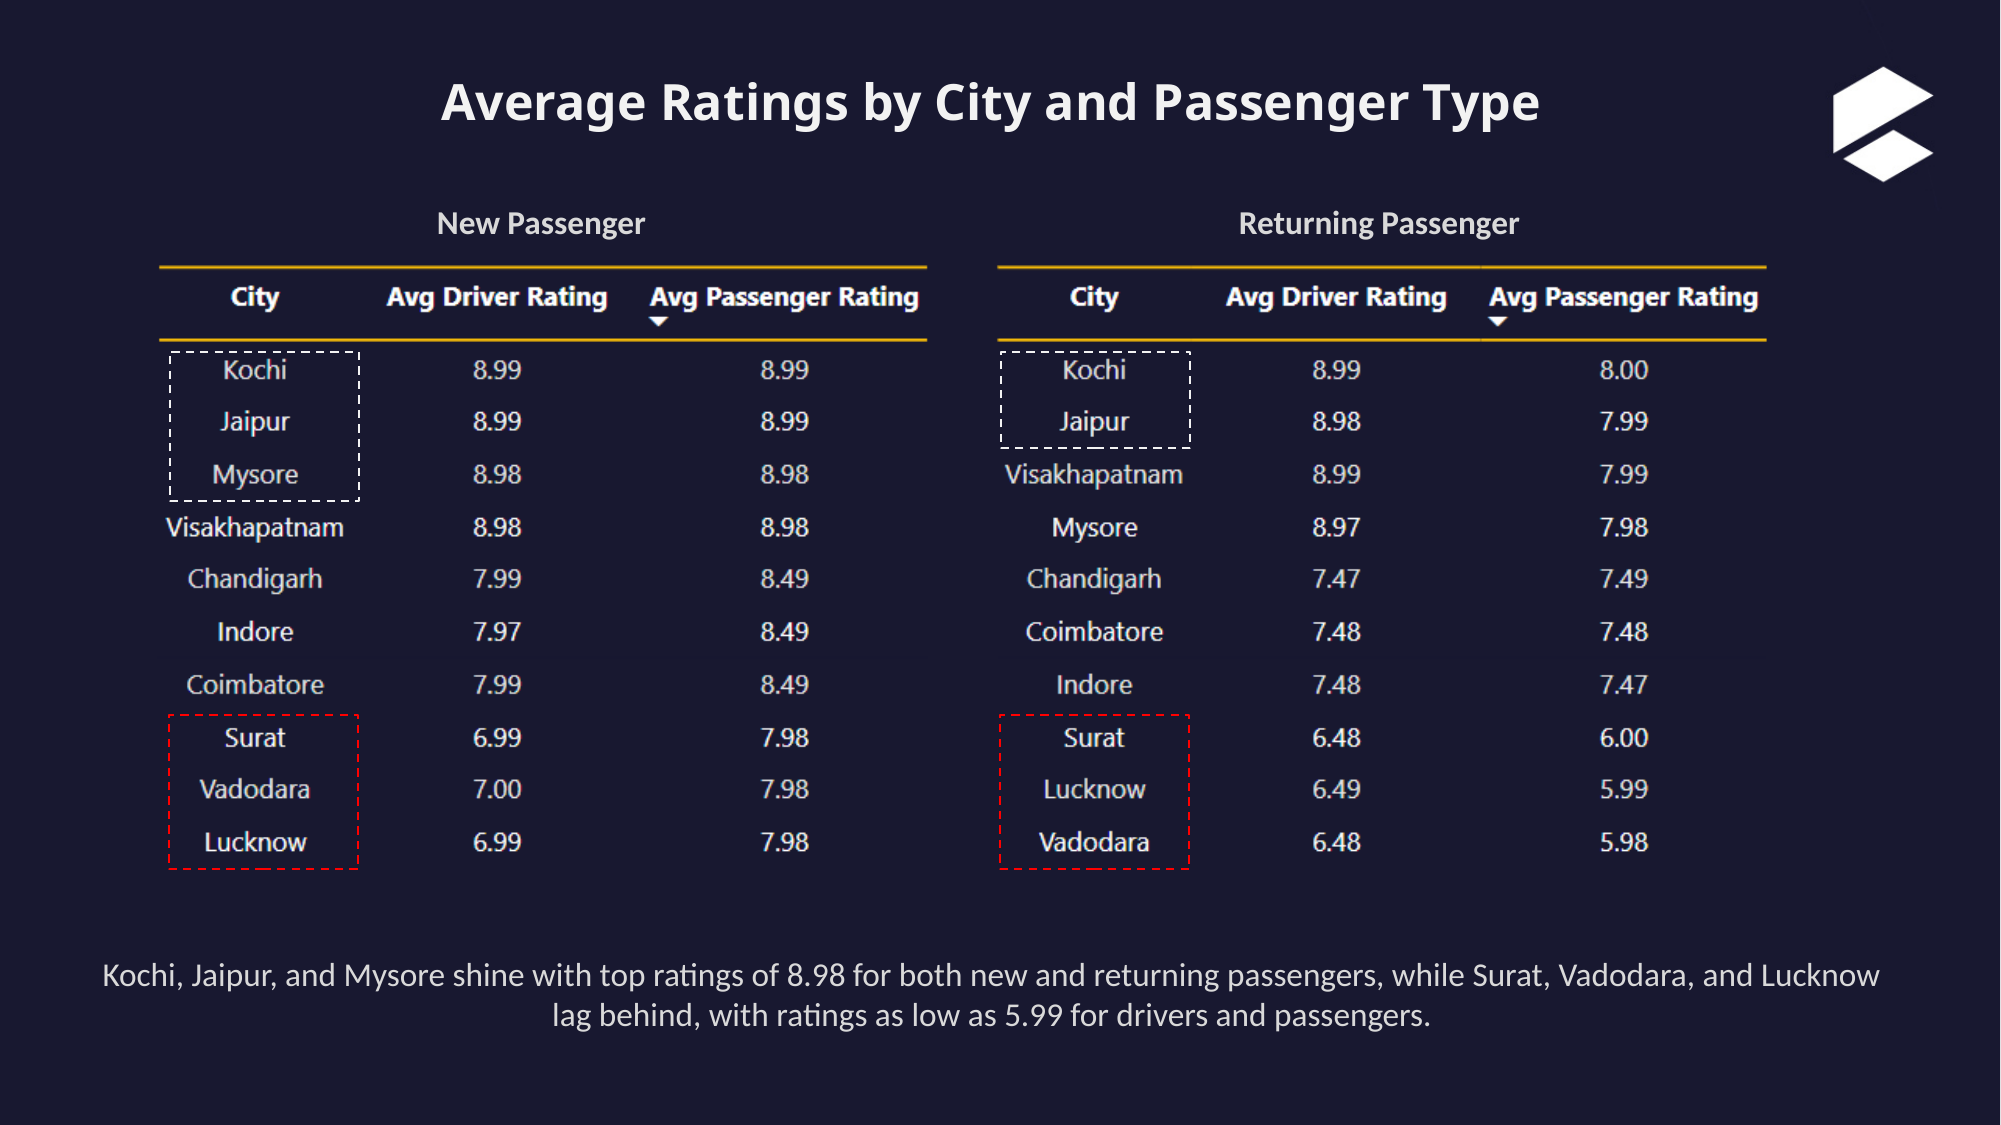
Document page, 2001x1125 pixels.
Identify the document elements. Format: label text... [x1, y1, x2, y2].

picture [0, 0, 2001, 1125]
text_box New Passenger [153, 194, 930, 223]
text_box Returning Passenger [991, 194, 1768, 223]
text_box Kochi, Jaipur, and Mysore shine with top ratings of 8.98 for both new and returning passengers, while Surat, Vadodara, and Lucknow lag behind, with ratings as low as 5.99 for drivers and passengers. [66, 946, 1919, 1041]
title Average Ratings by City and Passenger Type [66, 59, 1916, 149]
